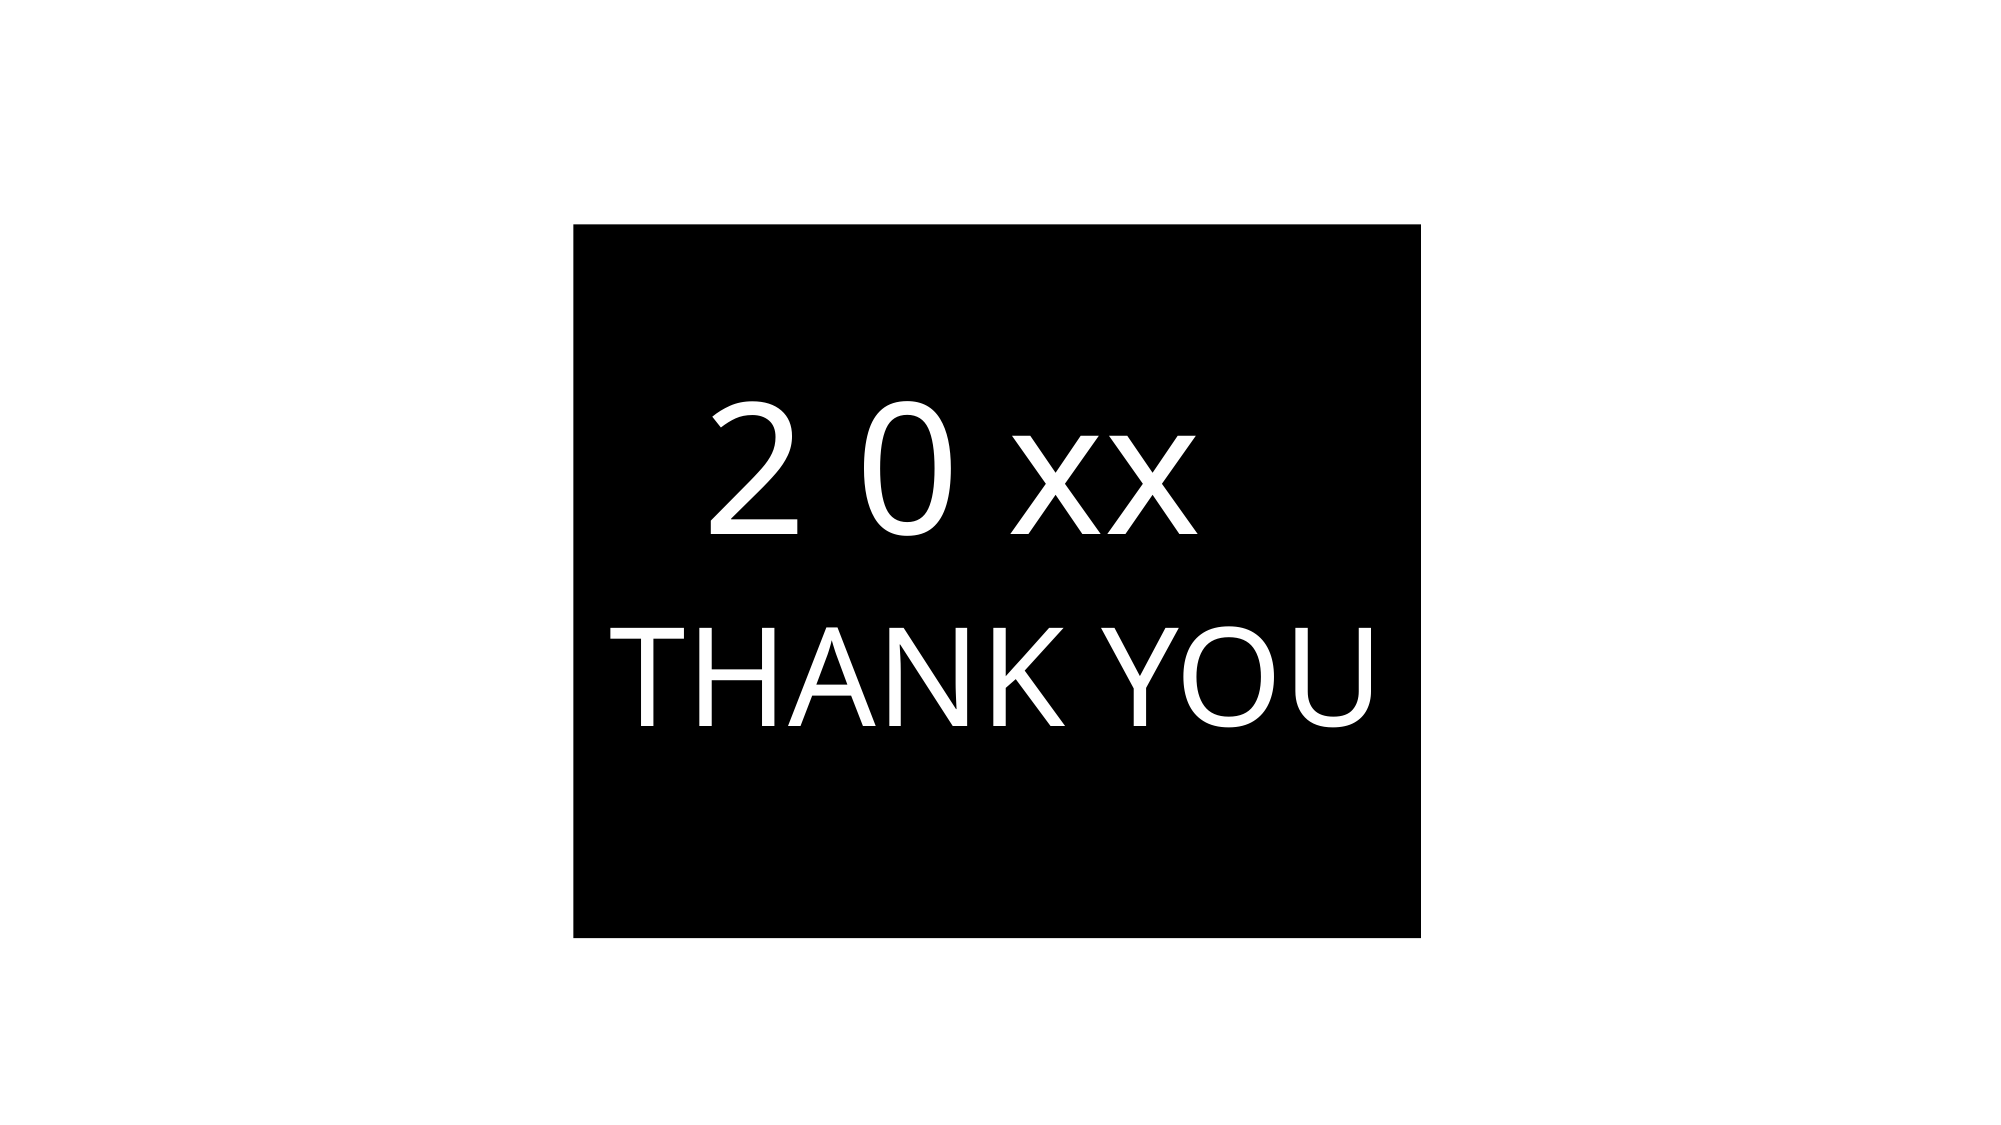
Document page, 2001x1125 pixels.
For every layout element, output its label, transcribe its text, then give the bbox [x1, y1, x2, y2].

text_box [573, 224, 1421, 939]
text_box 2 0 xx [687, 343, 1217, 579]
text_box THANK YOU [595, 581, 1400, 761]
